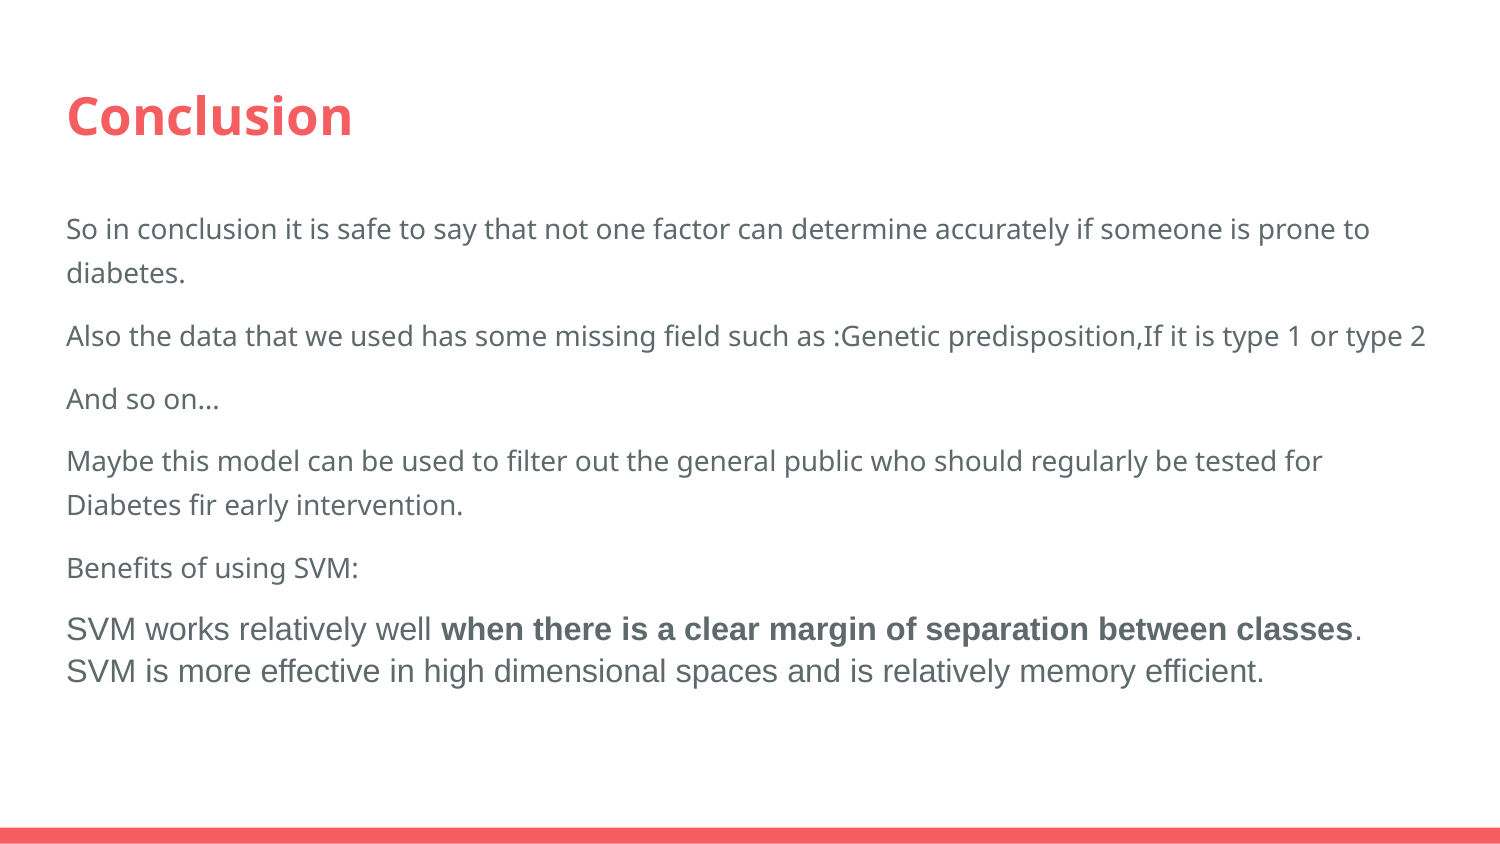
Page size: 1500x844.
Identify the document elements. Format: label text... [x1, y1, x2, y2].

list So in conclusion it is safe to say that not one factor can determine accurately if someone is prone to diabetes. Also the data that we used has some missing field such as :Genetic predisposition,If it is type 1 or type 2 And so on… Maybe this model can be used to filter out the general public who should regularly be tested for Diabetes fir early intervention. Benefits of using SVM: SVM works relatively well when there is a clear margin of separation between classes. SVM is more effective in high dimensional spaces and is relatively memory efficient. [51, 189, 1449, 750]
title Conclusion [51, 64, 1449, 167]
